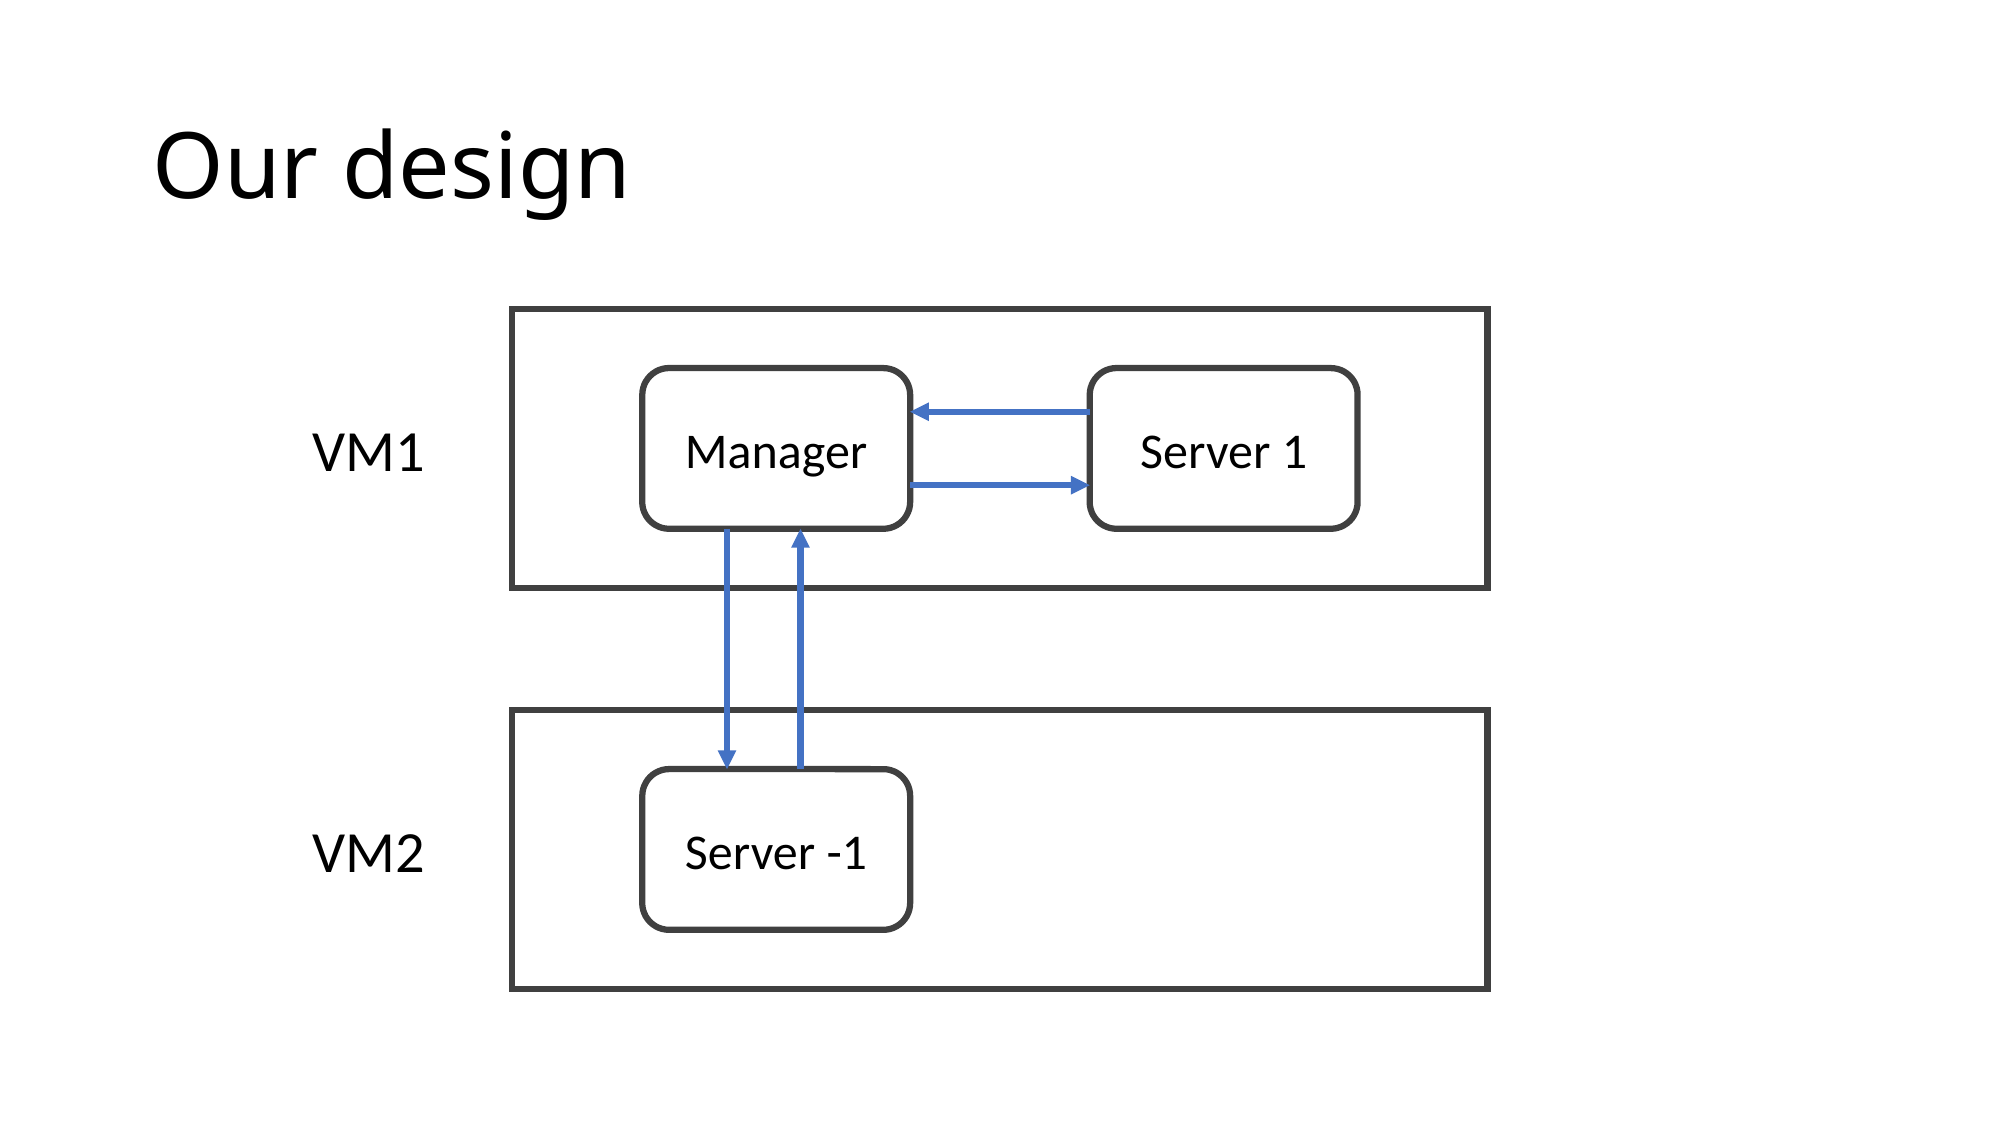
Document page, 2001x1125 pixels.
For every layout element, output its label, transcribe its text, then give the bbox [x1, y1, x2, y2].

title Our design [137, 59, 1863, 278]
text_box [296, 309, 1488, 989]
